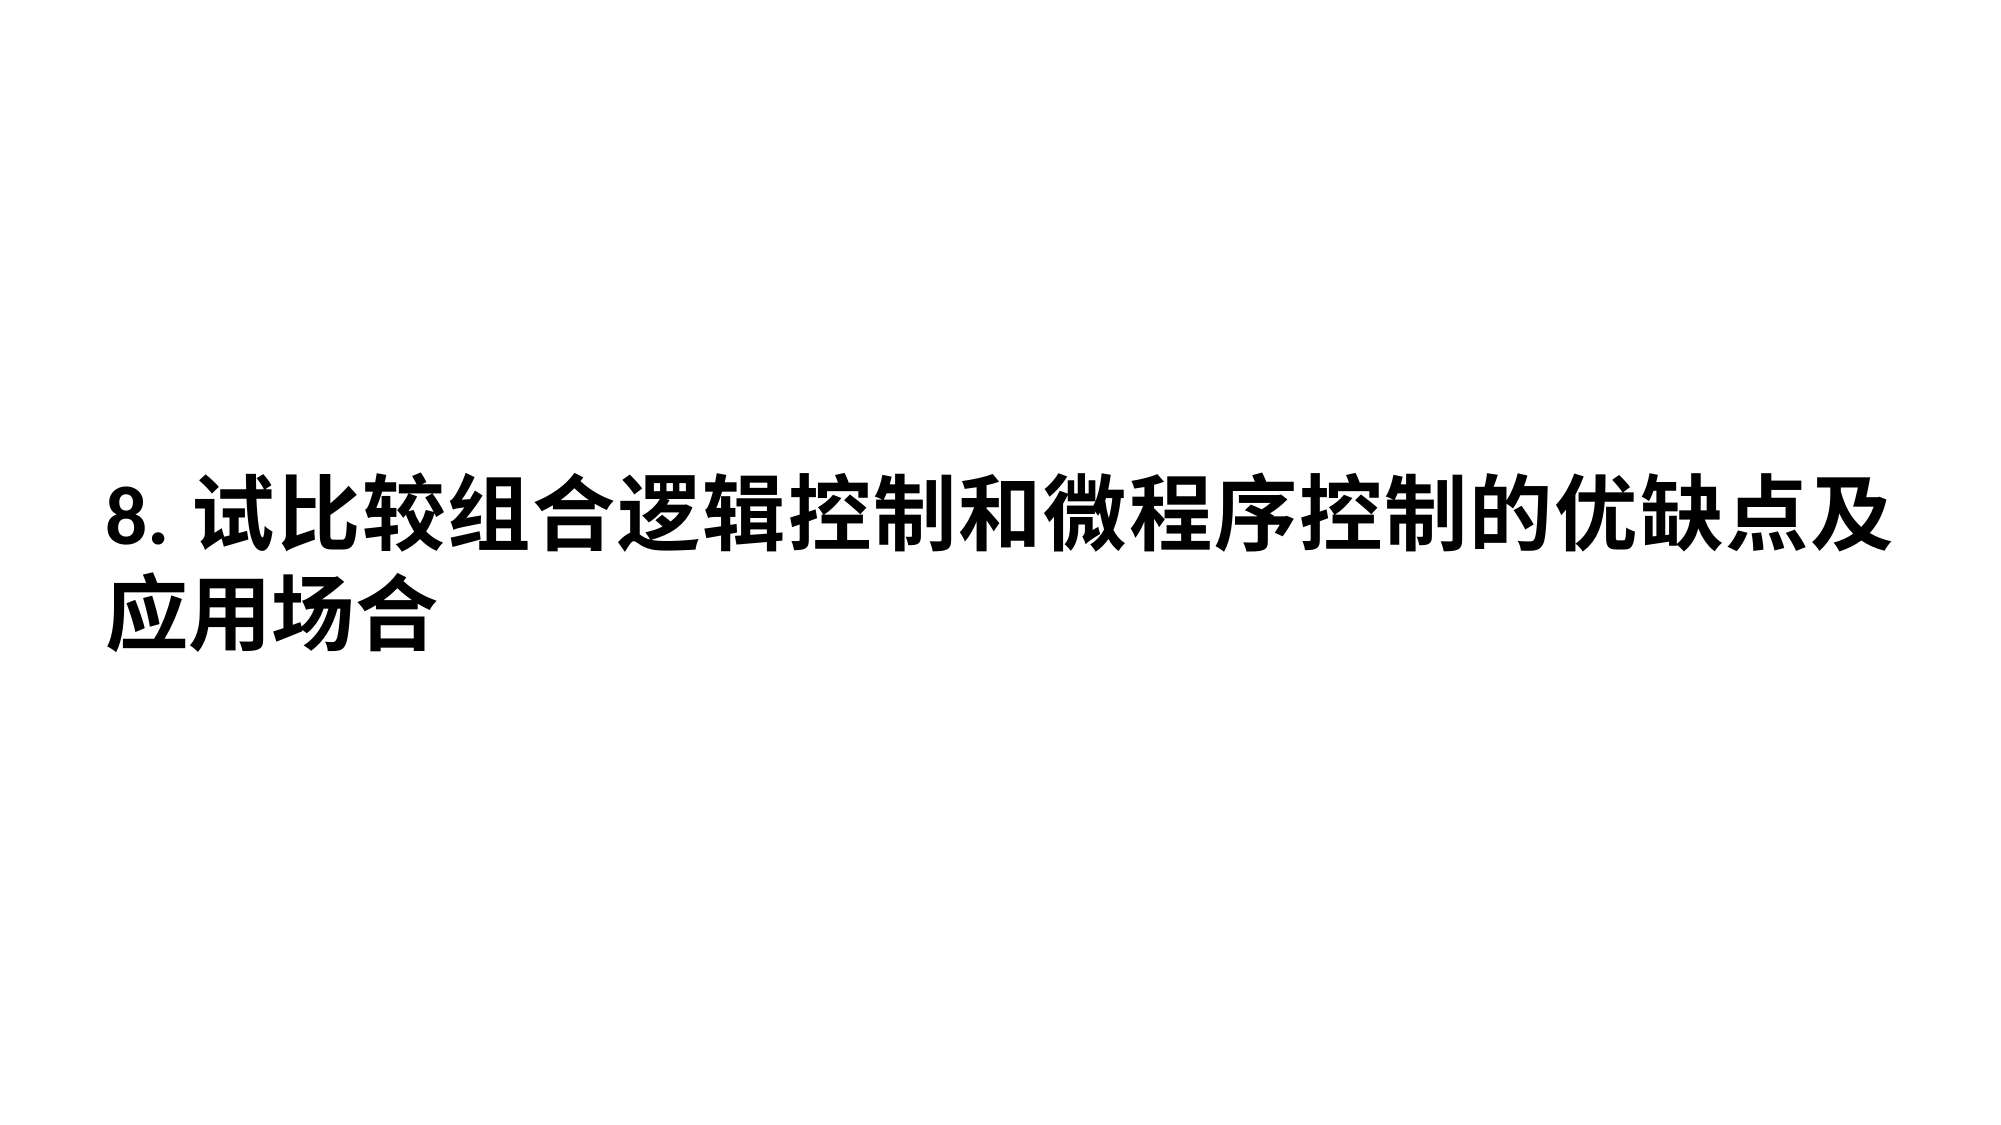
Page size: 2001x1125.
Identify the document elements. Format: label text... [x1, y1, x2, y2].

text_box 8.试比较组合逻辑控制和微程序控制的优缺点及应用场合 [90, 453, 1910, 669]
